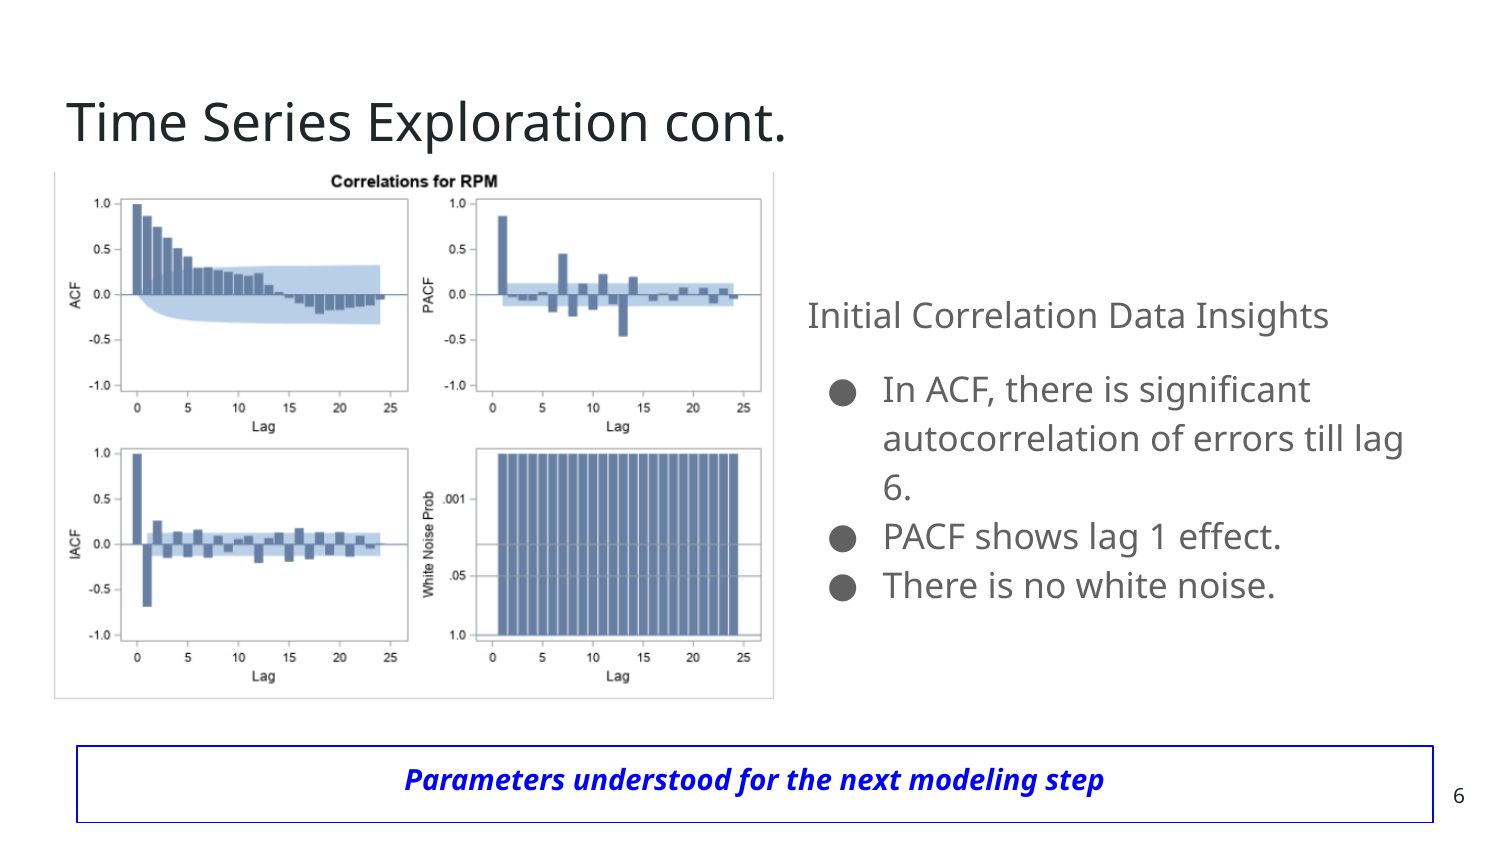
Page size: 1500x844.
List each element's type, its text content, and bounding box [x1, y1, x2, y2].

list Initial Correlation Data Insights In ACF, there is significant autocorrelation of errors till lag 6. PACF shows lag 1 effect. There is no white noise. [792, 189, 1449, 704]
title Time Series Exploration cont. [51, 72, 1449, 167]
picture [50, 172, 777, 731]
text_box Parameters understood for the next modeling step [76, 746, 1433, 823]
slide_number 6 [1389, 764, 1480, 830]
